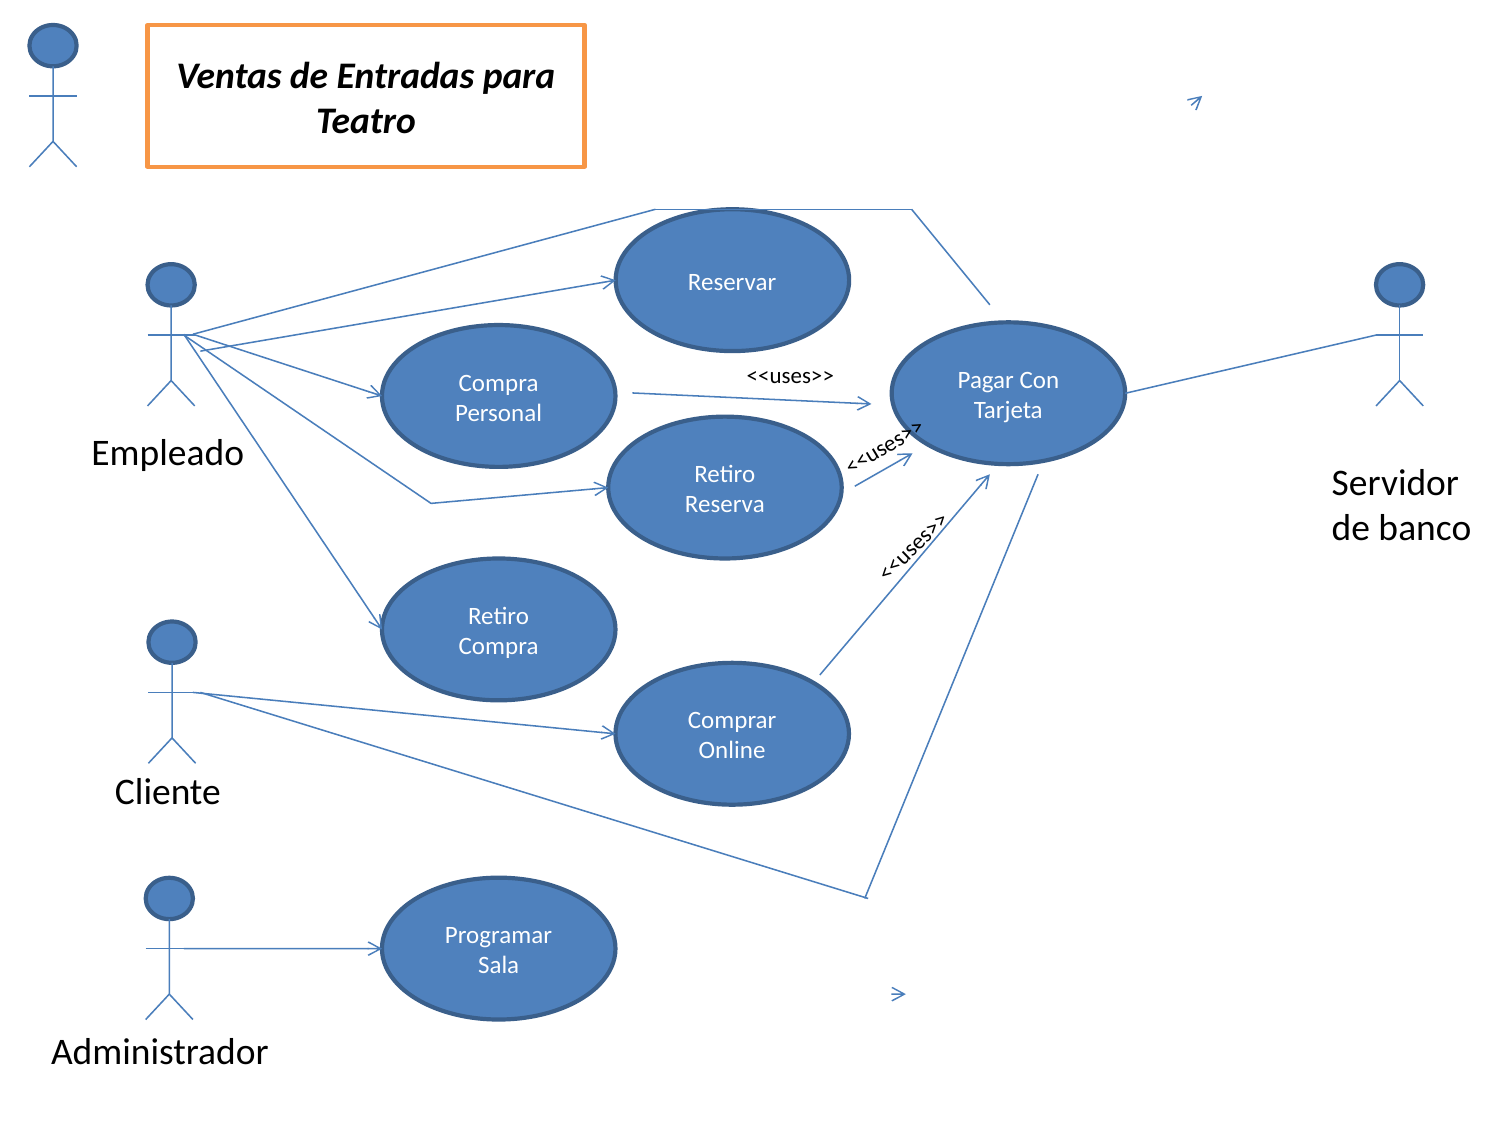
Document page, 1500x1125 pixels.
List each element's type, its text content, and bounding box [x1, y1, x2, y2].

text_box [145, 877, 194, 1020]
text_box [1375, 263, 1424, 407]
text_box Ventas de Entradas para Teatro [145, 23, 587, 169]
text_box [819, 474, 862, 676]
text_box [200, 692, 859, 899]
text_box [387, 344, 432, 504]
text_box Empleado [76, 420, 177, 481]
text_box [29, 24, 77, 167]
text_box Retiro Reserva [606, 414, 830, 561]
text_box Administrador [36, 1019, 308, 1080]
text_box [1124, 334, 1377, 394]
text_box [192, 209, 656, 335]
text_box <<uses>> [822, 396, 945, 472]
text_box <<uses>> [731, 411, 850, 423]
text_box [632, 392, 872, 405]
text_box Programar Sala [379, 907, 618, 1022]
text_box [183, 333, 383, 630]
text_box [148, 621, 196, 764]
text_box Servidor de banco [1316, 451, 1500, 556]
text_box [911, 208, 991, 305]
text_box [430, 487, 609, 504]
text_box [436, 344, 616, 352]
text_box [854, 453, 913, 472]
text_box Comprar Online [637, 660, 828, 690]
text_box Cliente [100, 760, 195, 820]
text_box Retiro Compra [380, 556, 618, 689]
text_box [864, 474, 1039, 899]
text_box Reservar [660, 218, 852, 354]
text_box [192, 692, 198, 735]
text_box Pagar Con Tarjeta [889, 320, 1127, 467]
text_box Compra Personal [436, 360, 618, 469]
text_box <<uses>> [731, 352, 850, 391]
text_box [147, 263, 187, 407]
